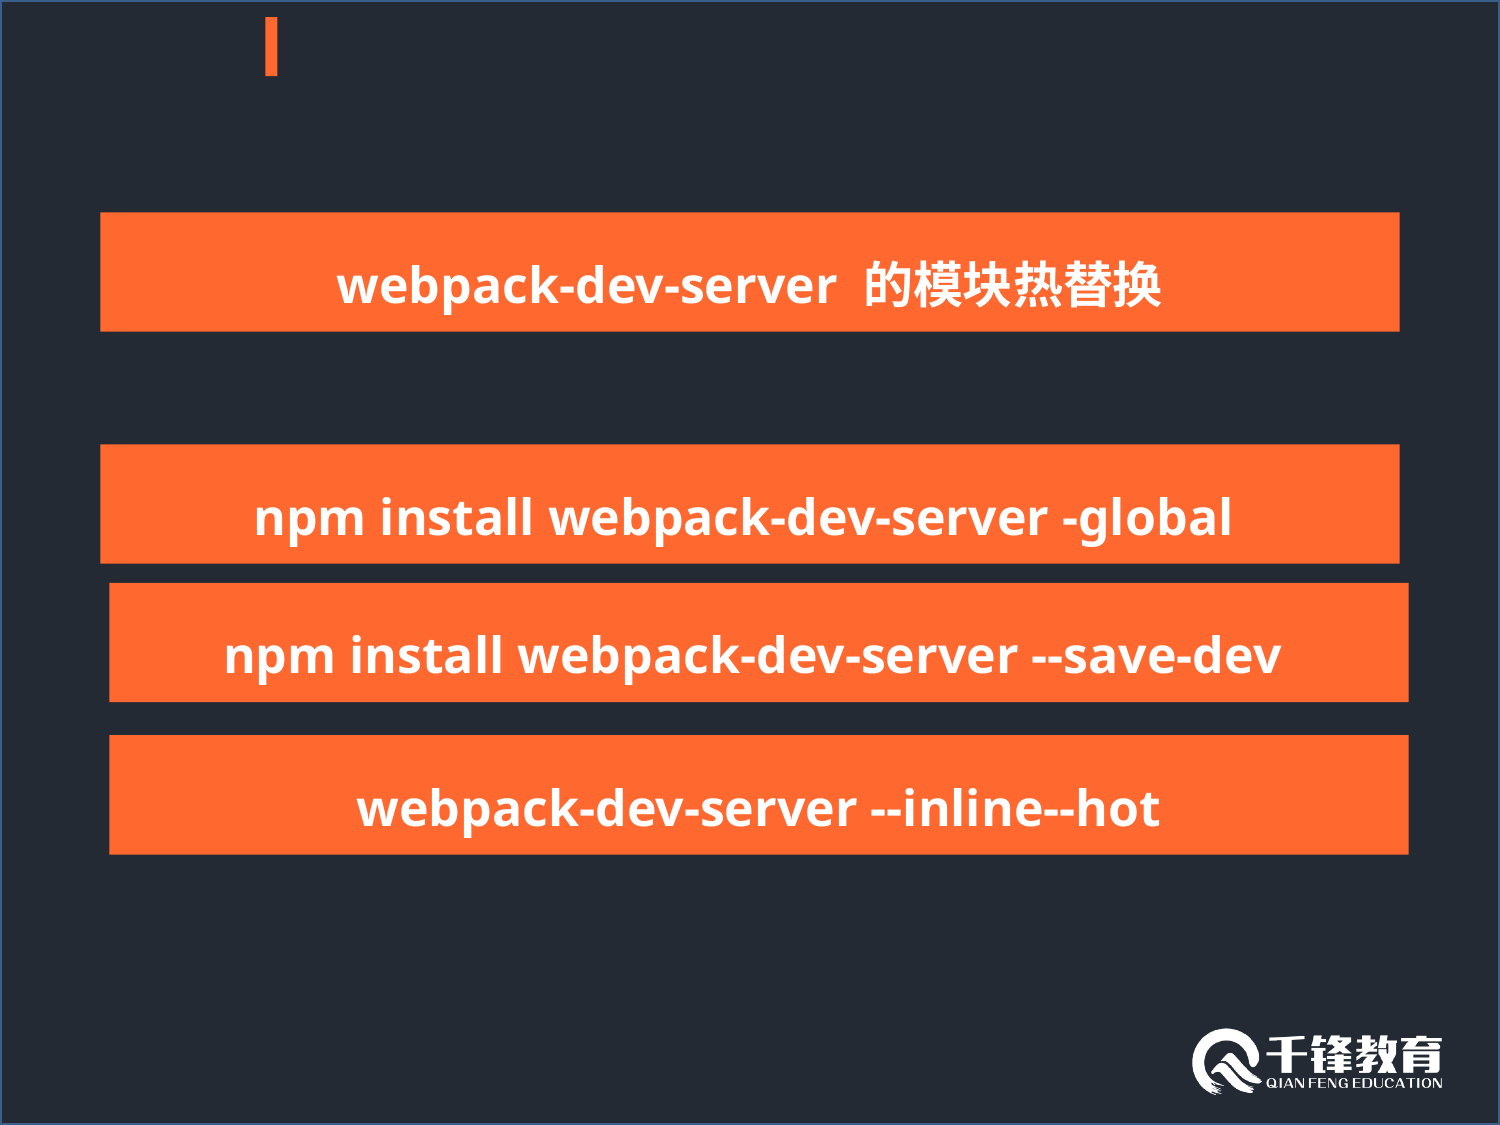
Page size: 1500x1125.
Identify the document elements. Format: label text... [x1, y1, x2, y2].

picture [1190, 1023, 1447, 1100]
text_box webpack-dev-server --inline--hot [107, 733, 1411, 857]
text_box npm install webpack-dev-server --save-dev [107, 581, 1411, 704]
text_box npm install webpack-dev-server -global [98, 442, 1402, 566]
text_box webpack-dev-server 的模块热替换 [98, 210, 1402, 334]
